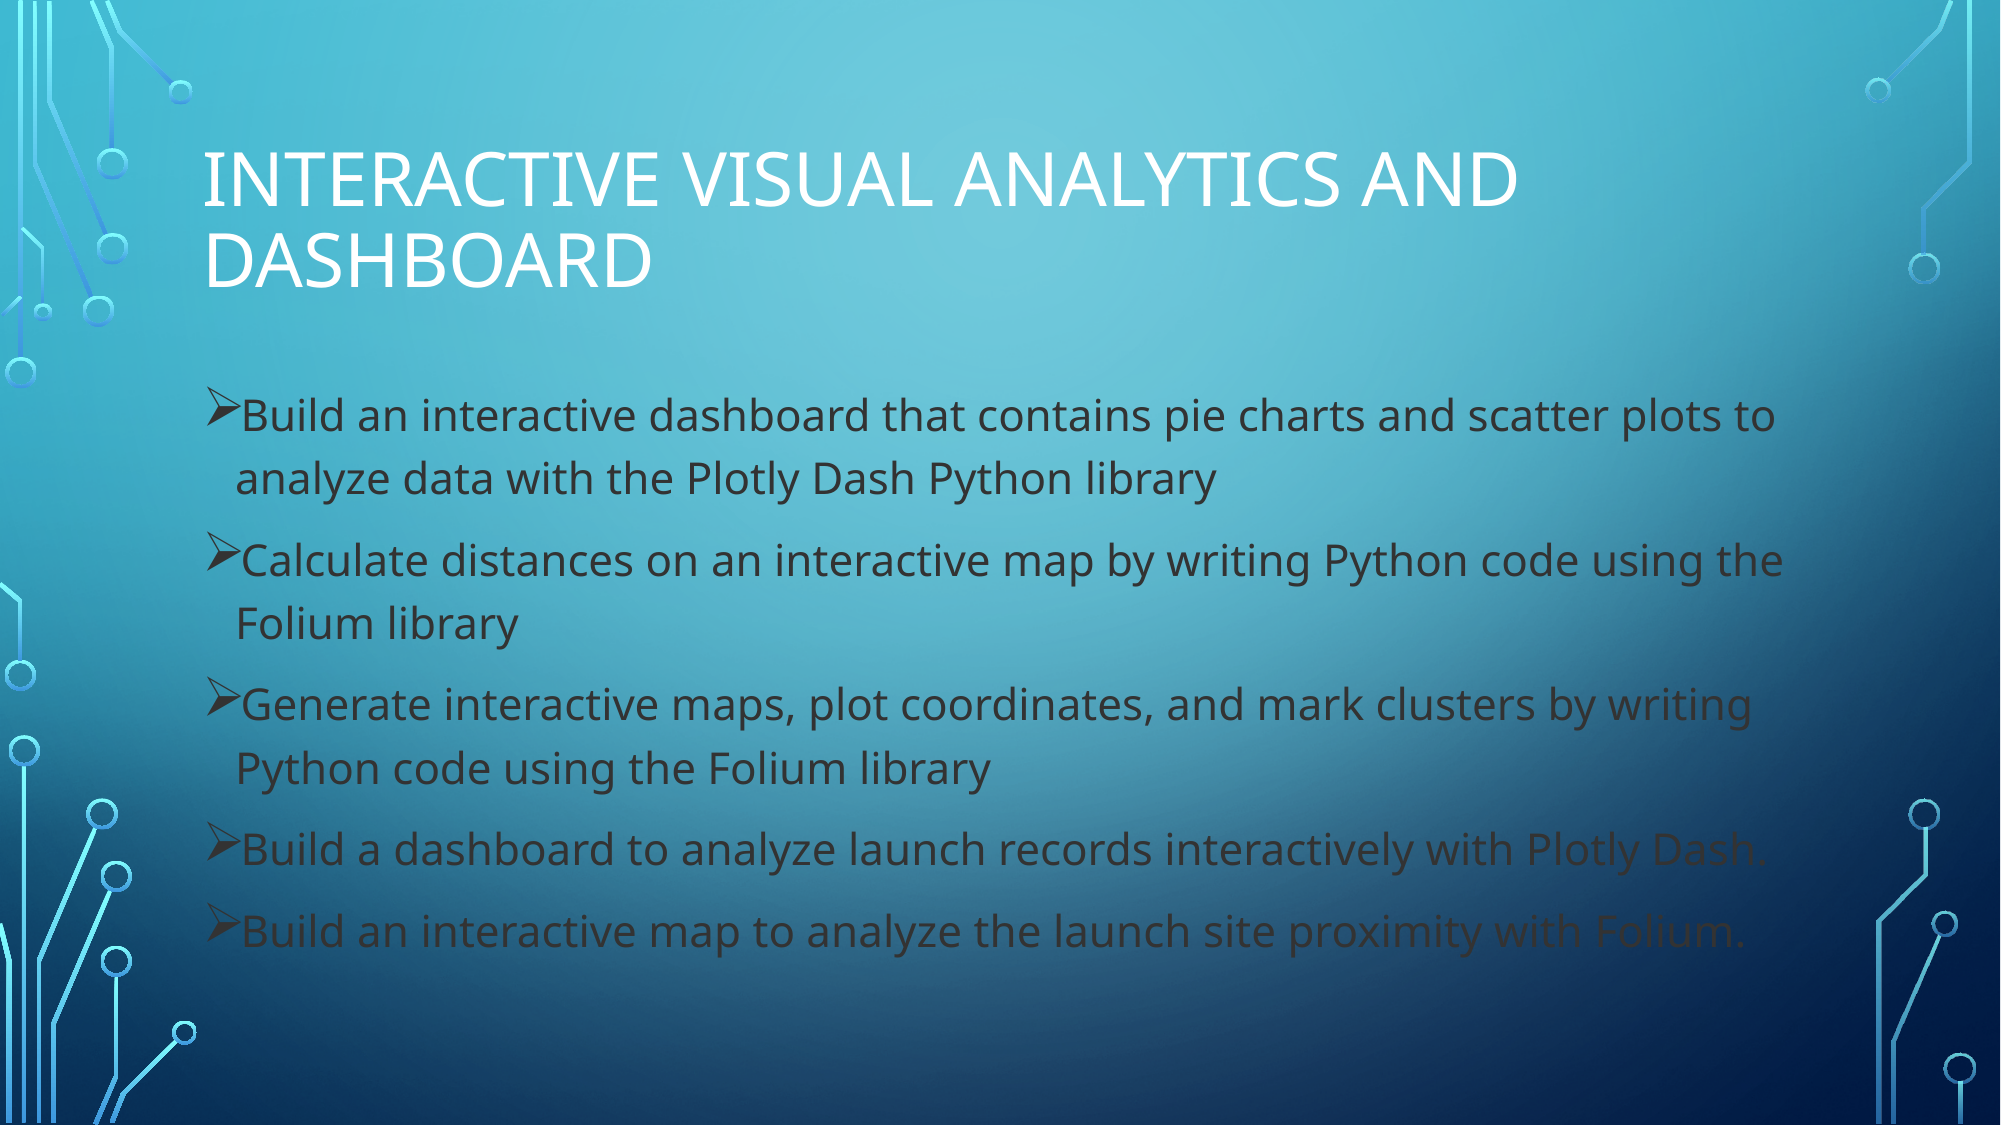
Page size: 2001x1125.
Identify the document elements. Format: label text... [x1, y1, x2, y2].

list Build an interactive dashboard that contains pie charts and scatter plots to analyze data with the Plotly Dash Python library Calculate distances on an interactive map by writing Python code using the Folium library Generate interactive maps, plot coordinates, and mark clusters by writing Python code using the Folium library Build a dashboard to analyze launch records interactively with Plotly Dash. Build an interactive map to analyze the launch site proximity with Folium. [187, 369, 1813, 1059]
title Interactive Visual Analytics and Dashboard [187, 101, 1813, 344]
